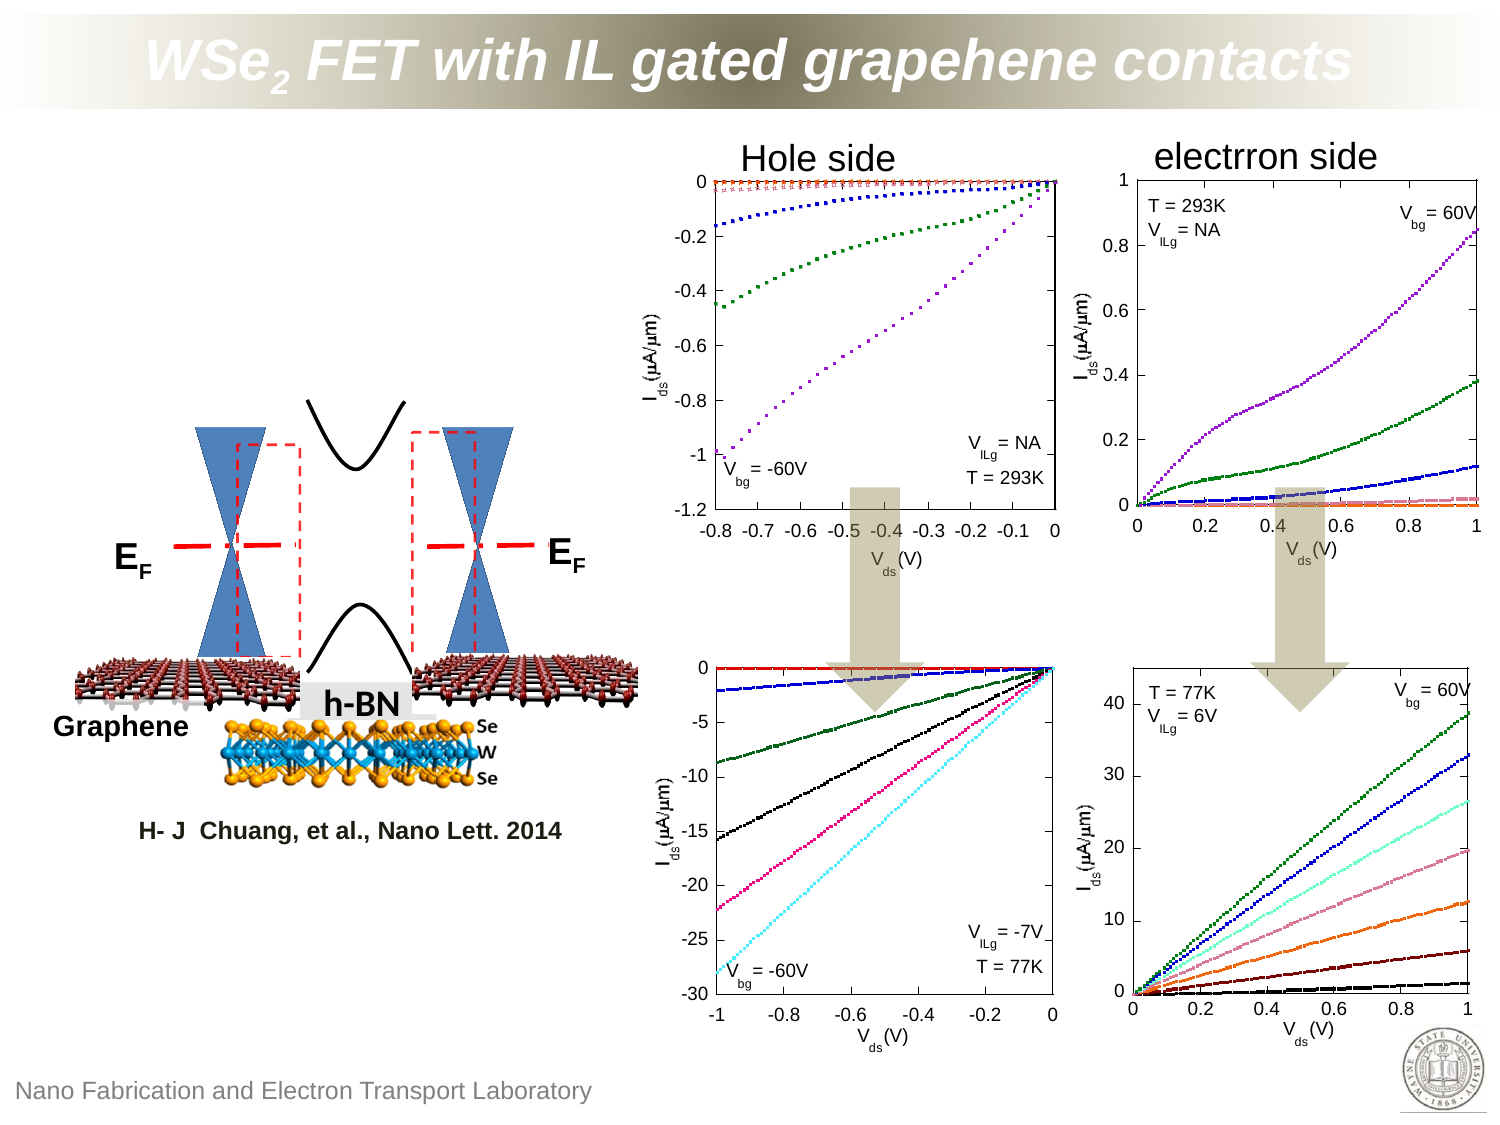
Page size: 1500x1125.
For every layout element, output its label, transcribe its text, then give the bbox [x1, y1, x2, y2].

text_box h-BN [304, 682, 407, 716]
text_box [295, 590, 301, 656]
text_box Nano Fabrication and Electron Transport Laboratory [0, 1067, 1313, 1112]
text_box H- J Chuang, et al., Nano Lett. 2014 [137, 812, 582, 846]
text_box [174, 590, 291, 655]
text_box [421, 407, 538, 518]
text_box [112, 519, 588, 583]
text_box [306, 399, 413, 518]
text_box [421, 590, 538, 651]
text_box WSe2 FET with IL gated grapehene contacts [0, 14, 1500, 109]
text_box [306, 590, 413, 675]
picture [412, 74, 1500, 1113]
picture [74, 657, 510, 791]
text_box Graphene [38, 699, 205, 750]
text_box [174, 407, 291, 518]
text_box [295, 443, 301, 518]
